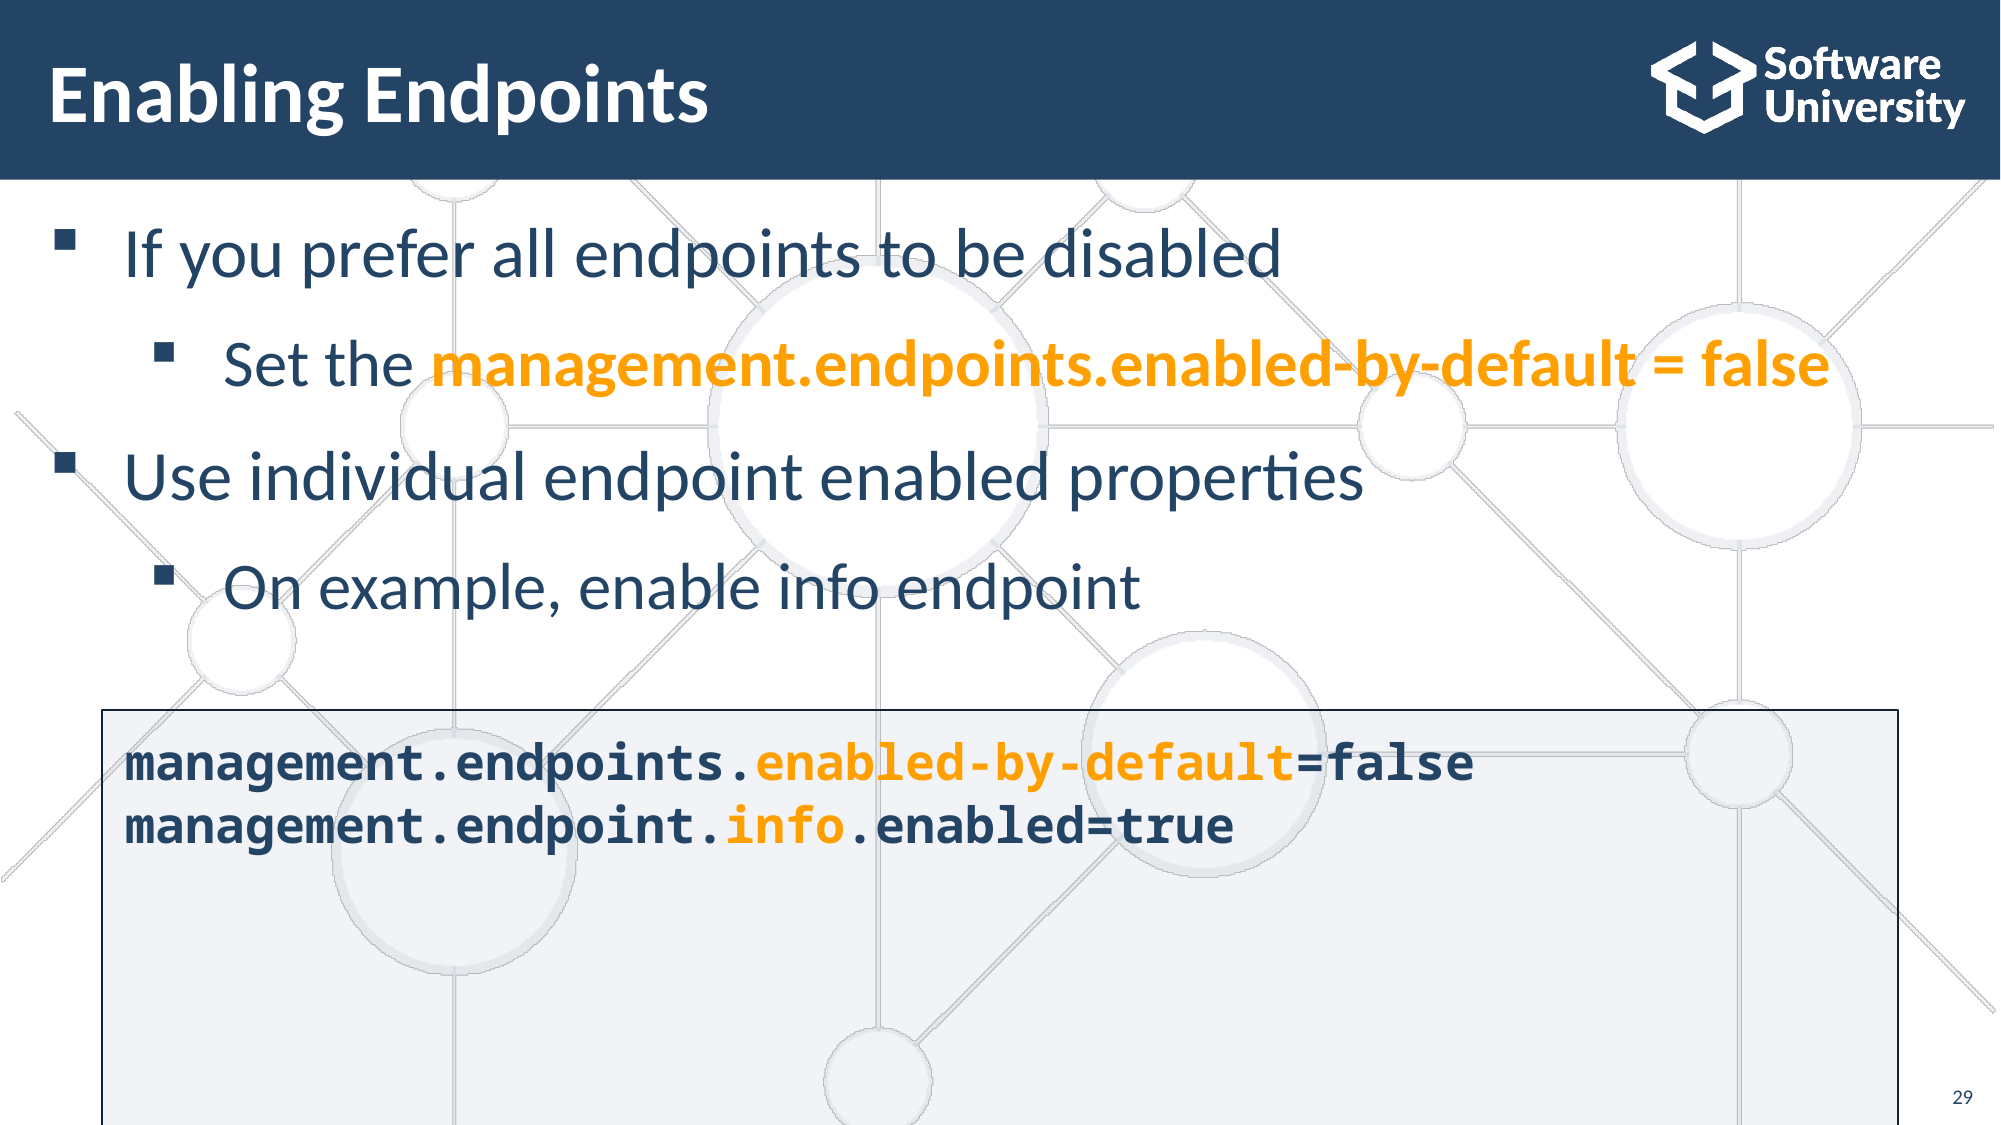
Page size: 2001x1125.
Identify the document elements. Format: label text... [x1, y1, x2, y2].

list management.endpoints.enabled-by-default=false management.endpoint.info.enabled=true [101, 709, 1899, 1125]
title Enabling Endpoints [31, 16, 1625, 162]
list If you prefer all endpoints to be disabled Set the management.endpoints.enabled-by-default = false Use individual endpoint enabled properties On example, enable info endpoint [31, 196, 1969, 1109]
picture [0, 180, 2000, 1125]
slide_number 29 [1927, 1067, 1989, 1117]
picture [1651, 41, 1966, 134]
